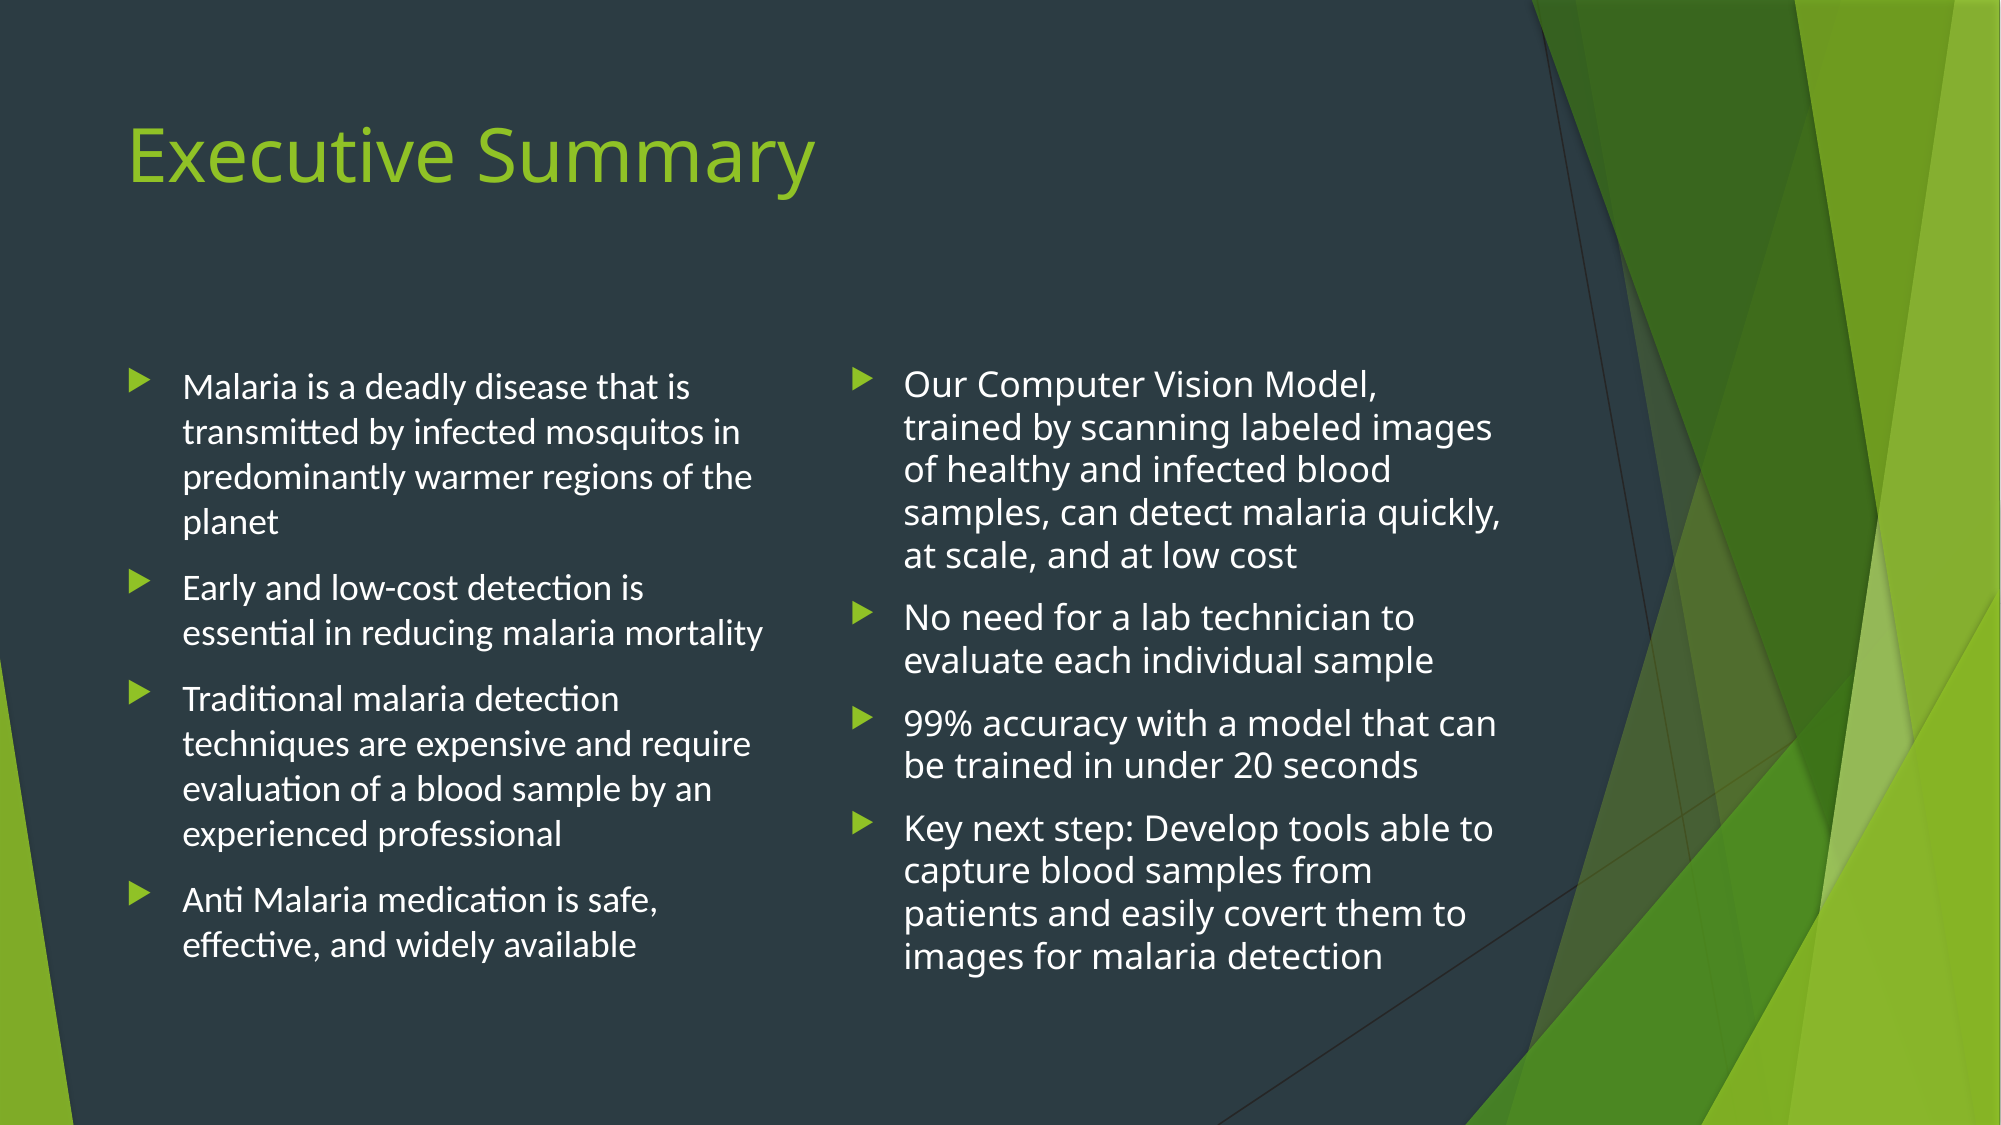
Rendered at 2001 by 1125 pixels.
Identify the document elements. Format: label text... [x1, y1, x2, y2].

title Executive Summary [111, 99, 1522, 317]
list Our Computer Vision Model, trained by scanning labeled images of healthy and infected blood samples, can detect malaria quickly, at scale, and at low cost No need for a lab technician to evaluate each individual sample 99% accuracy with a model that can be trained in under 20 seconds Key next step: Develop tools able to capture blood samples from patients and easily covert them to images for malaria detection [834, 354, 1522, 992]
list Malaria is a deadly disease that is transmitted by infected mosquitos in predominantly warmer regions of the planet Early and low-cost detection is essential in reducing malaria mortality Traditional malaria detection techniques are expensive and require evaluation of a blood sample by an experienced professional Anti Malaria medication is safe, effective, and widely available [111, 354, 798, 992]
